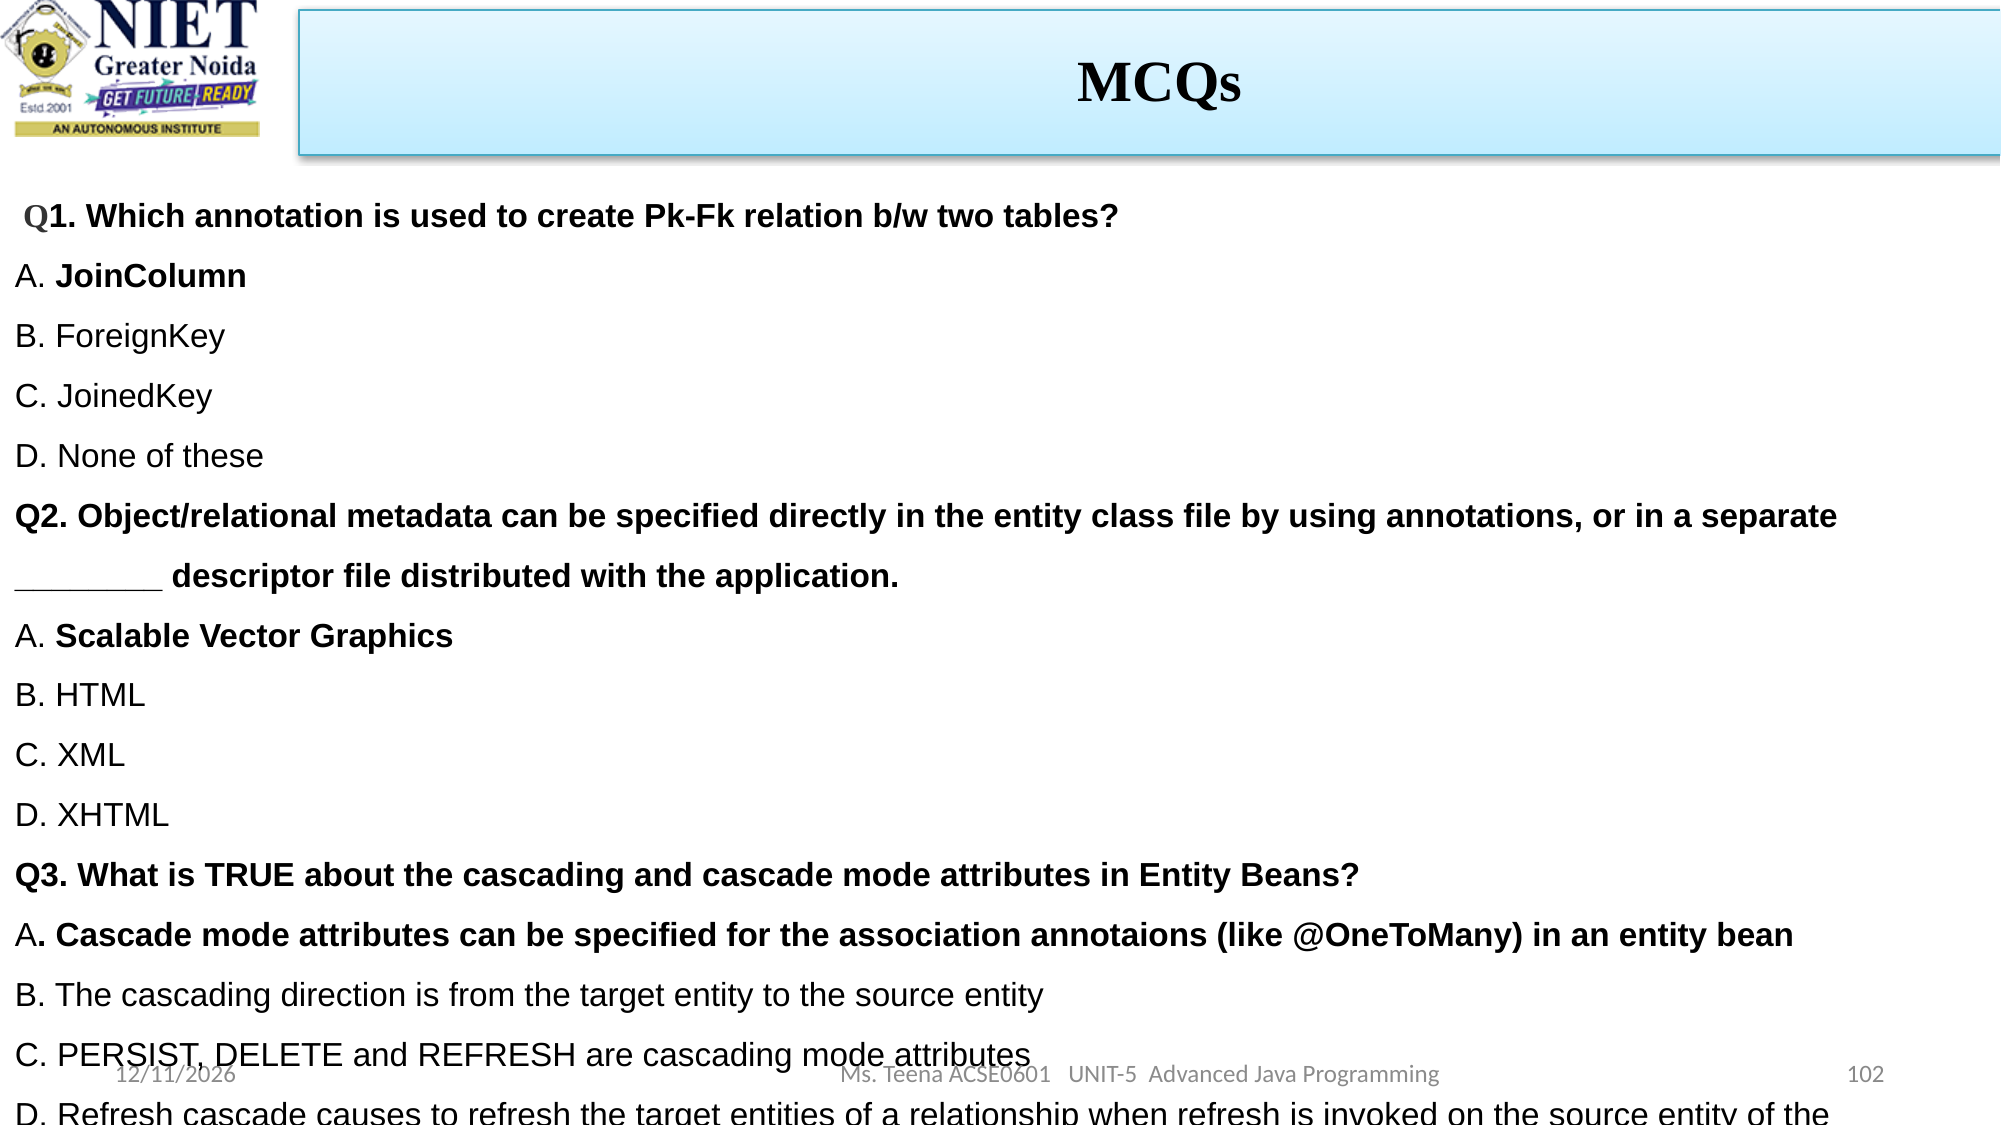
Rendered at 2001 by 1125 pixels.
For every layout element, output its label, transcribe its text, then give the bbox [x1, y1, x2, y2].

footer Ms. Teena ACSE0601 UNIT-5 Advanced Java Programming [662, 1042, 1433, 1103]
text_box Q1. Which annotation is used to create Pk-Fk relation b/w two tables? A. JoinColumn B. ForeignKey C. JoinedKey D. None of these Q2. Object/relational metadata can be specified directly in the entity class file by using annotations, or in a separate ________ descriptor file distributed with the application. A. Scalable Vector Graphics B. HTML C. XML D. XHTML Q3. What is TRUE about the cascading and cascade mode attributes in Entity Beans? A. Cascade mode attributes can be specified for the association annotaions (like @OneToMany) in an entity bean B. The cascading direction is from the target entity to the source entity C. PERSIST, DELETE and REFRESH are cascading mode attributes D. Refresh cascade causes to refresh the target entities of a relationship when refresh is invoked on the source entity of the relationship [0, 167, 1988, 1125]
text_box MCQs [298, 9, 2000, 156]
picture [0, 0, 260, 137]
slide_number 102 [1433, 1042, 1900, 1103]
